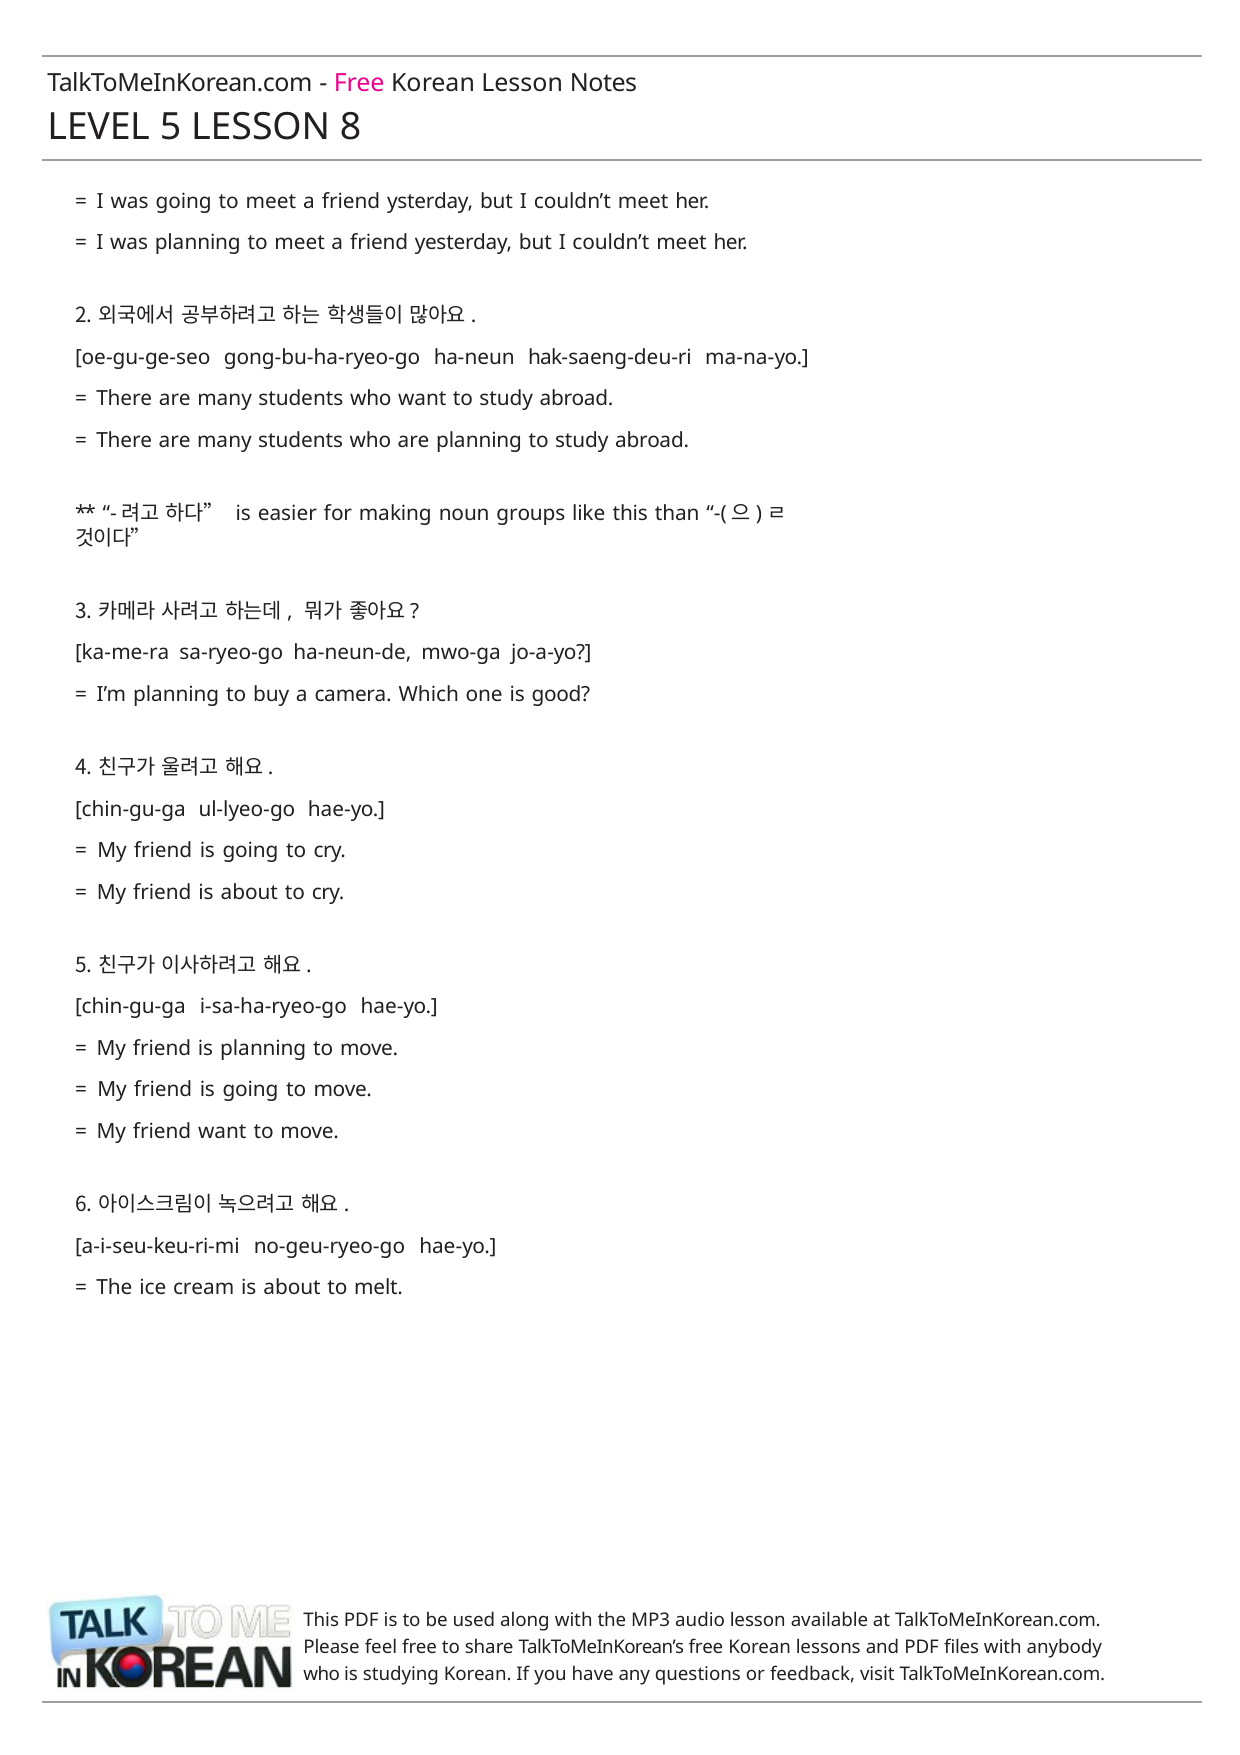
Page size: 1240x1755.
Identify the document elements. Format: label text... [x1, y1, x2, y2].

footer This PDF is to be used along with the MP3 audio lesson available at TalkToMeInKorean.com. Please feel free to share TalkToMeInKorean’s free Korean lessons and PDF files with anybody who is studying Korean. If you have any questions or feedback, visit TalkToMeInKorean.com. [301, 1607, 1119, 1755]
picture [46, 1593, 293, 1691]
text_box TalkToMeInKorean.com - Free Korean Lesson Notes LEVEL 5 LESSON 8 = I was going to meet a friend ysterday, but I couldn’t meet her. = I was planning to meet a friend yesterday, but I couldn’t meet her. 외국에서 공부하려고 하는 학생들이 많아요. [oe-gu-ge-seo gong-bu-ha-ryeo-go ha-neun hak-saeng-deu-ri ma-na-yo.] = There are many students who want to study abroad. = There are many students who are planning to study abroad. ** “-려고 하다” is easier for making noun groups like this than “-(으)ㄹ 것이다” 카메라 사려고 하는데, 뭐가 좋아요? [ka-me-ra sa-ryeo-go ha-neun-de, mwo-ga jo-a-yo?] = I’m planning to buy a camera. Which one is good? 친구가 울려고 해요. [chin-gu-ga ul-lyeo-go hae-yo.] = My friend is going to cry. = My friend is about to cry. 친구가 이사하려고 해요. [chin-gu-ga i-sa-ha-ryeo-go hae-yo.] = My friend is planning to move. = My friend is going to move. = My friend want to move. 아이스크림이 녹으려고 해요. [a-i-seu-keu-ri-mi no-geu-ryeo-go hae-yo.] = The ice cream is about to melt. [45, 61, 825, 1299]
